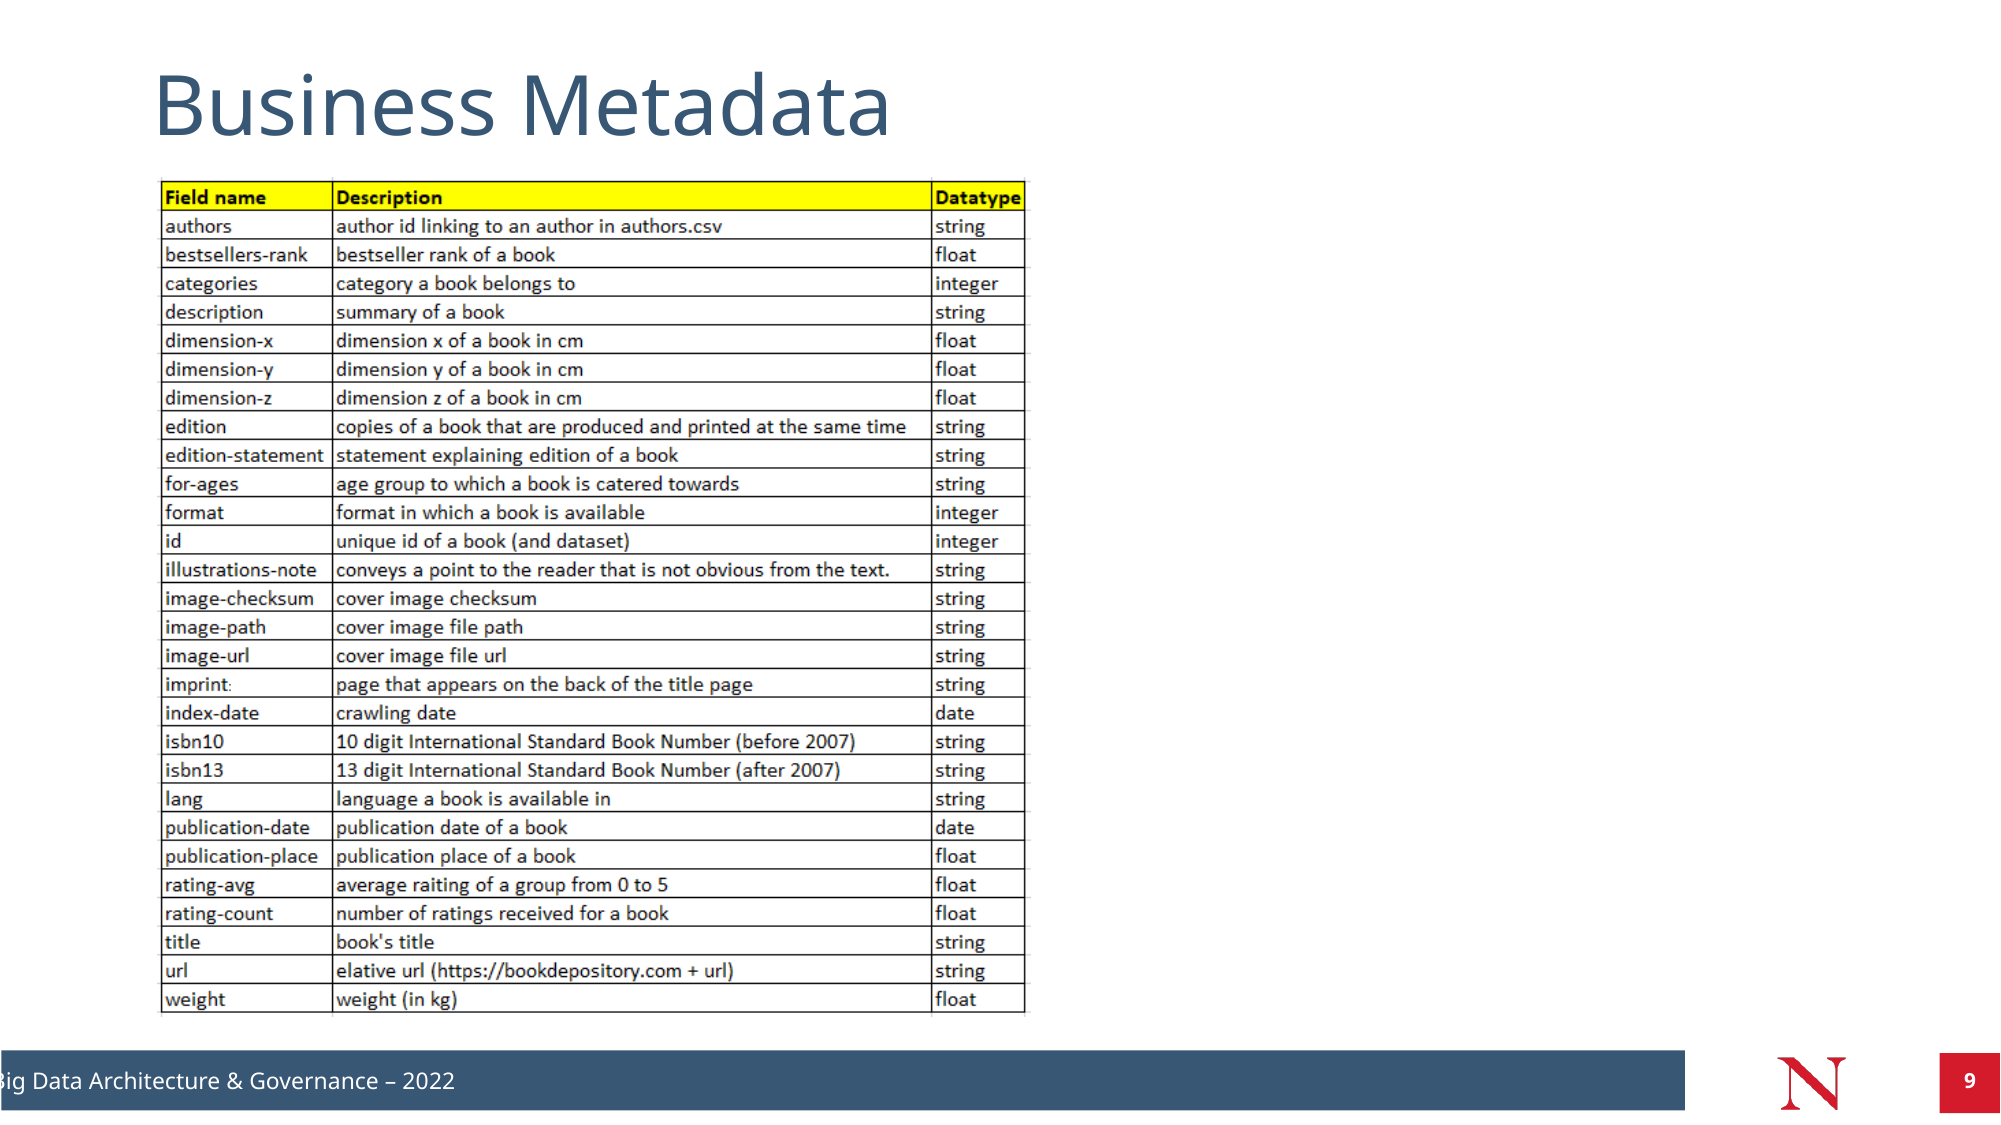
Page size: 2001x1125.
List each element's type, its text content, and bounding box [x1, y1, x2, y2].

picture [1766, 1038, 1857, 1125]
title Business Metadata [137, 0, 1863, 218]
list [157, 177, 1031, 1017]
